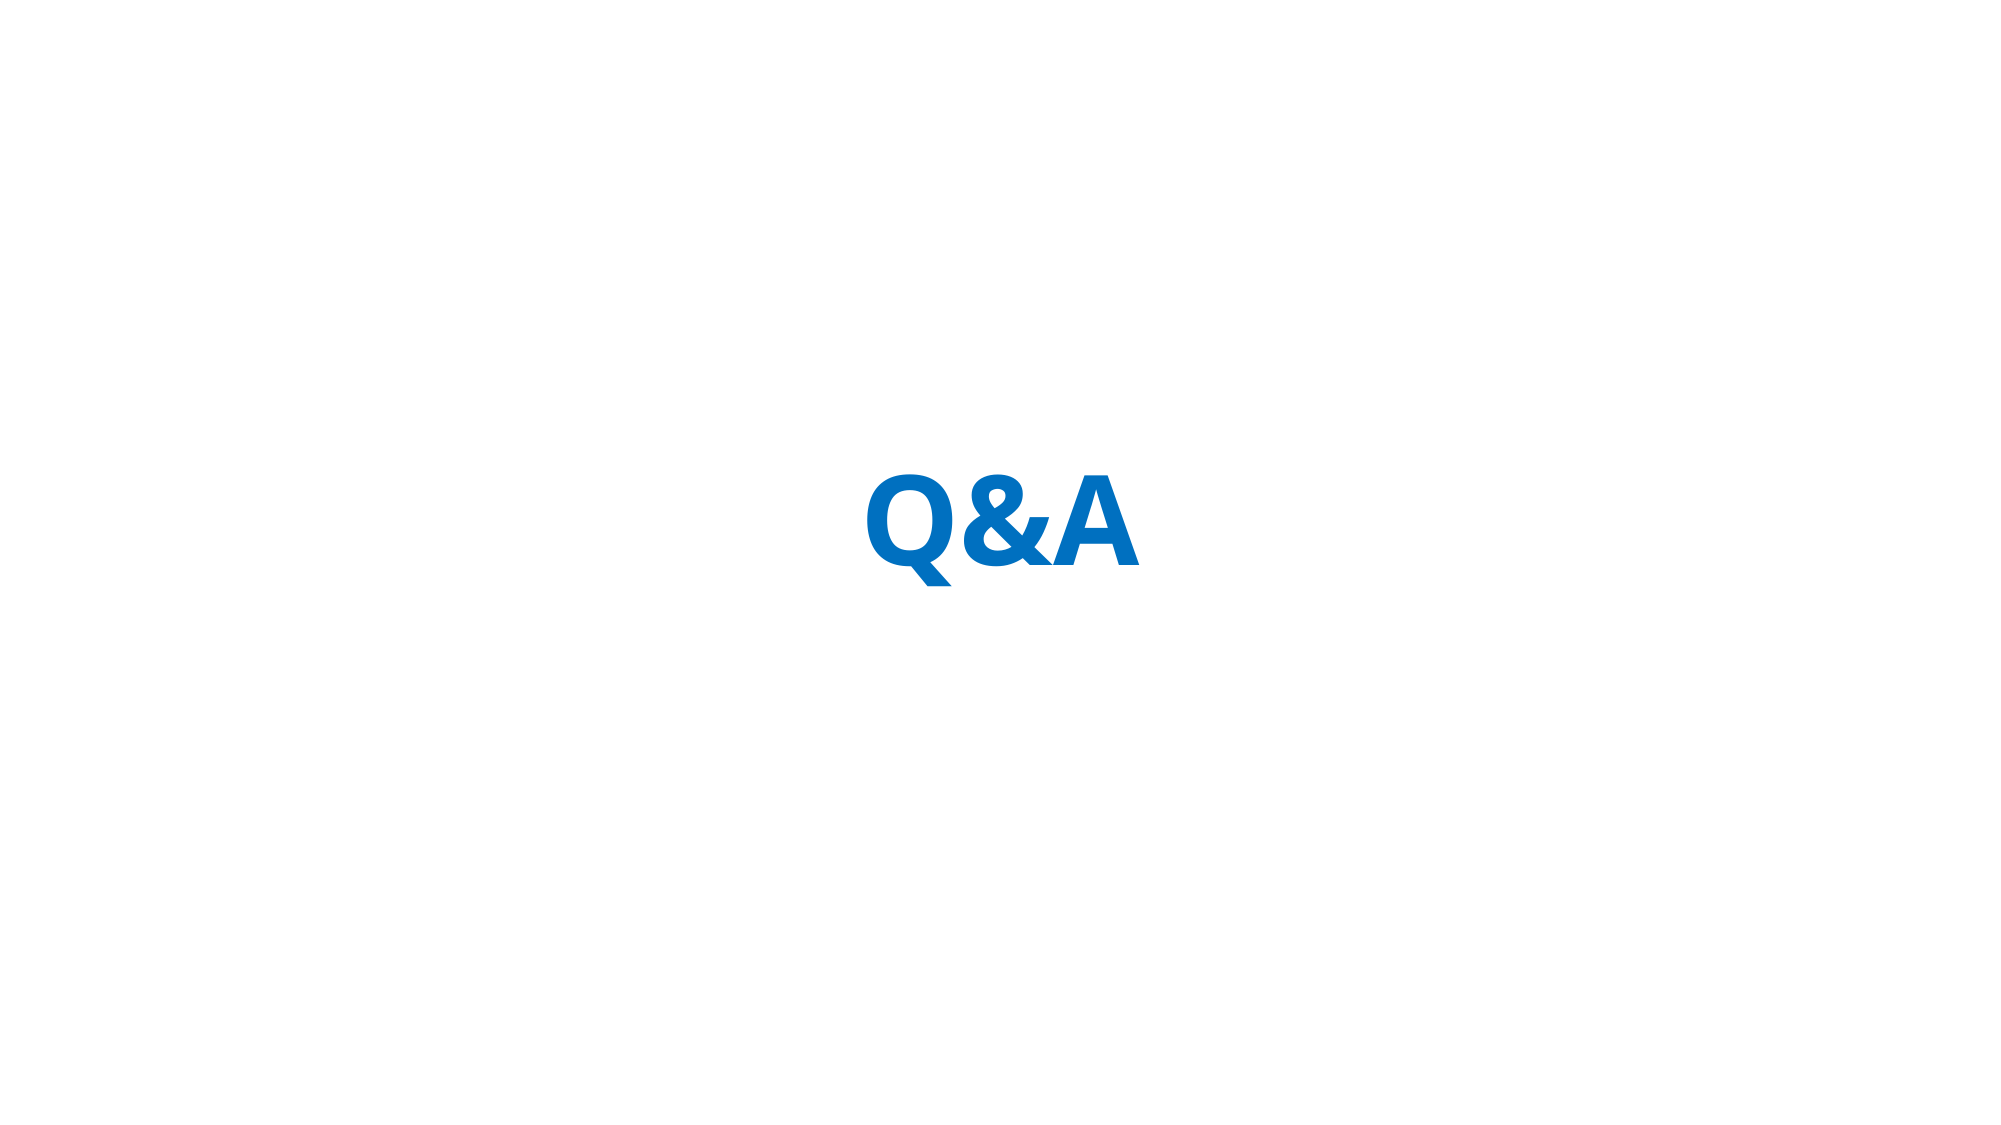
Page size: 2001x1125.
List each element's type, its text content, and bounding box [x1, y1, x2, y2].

title Q&A [0, 416, 2000, 635]
